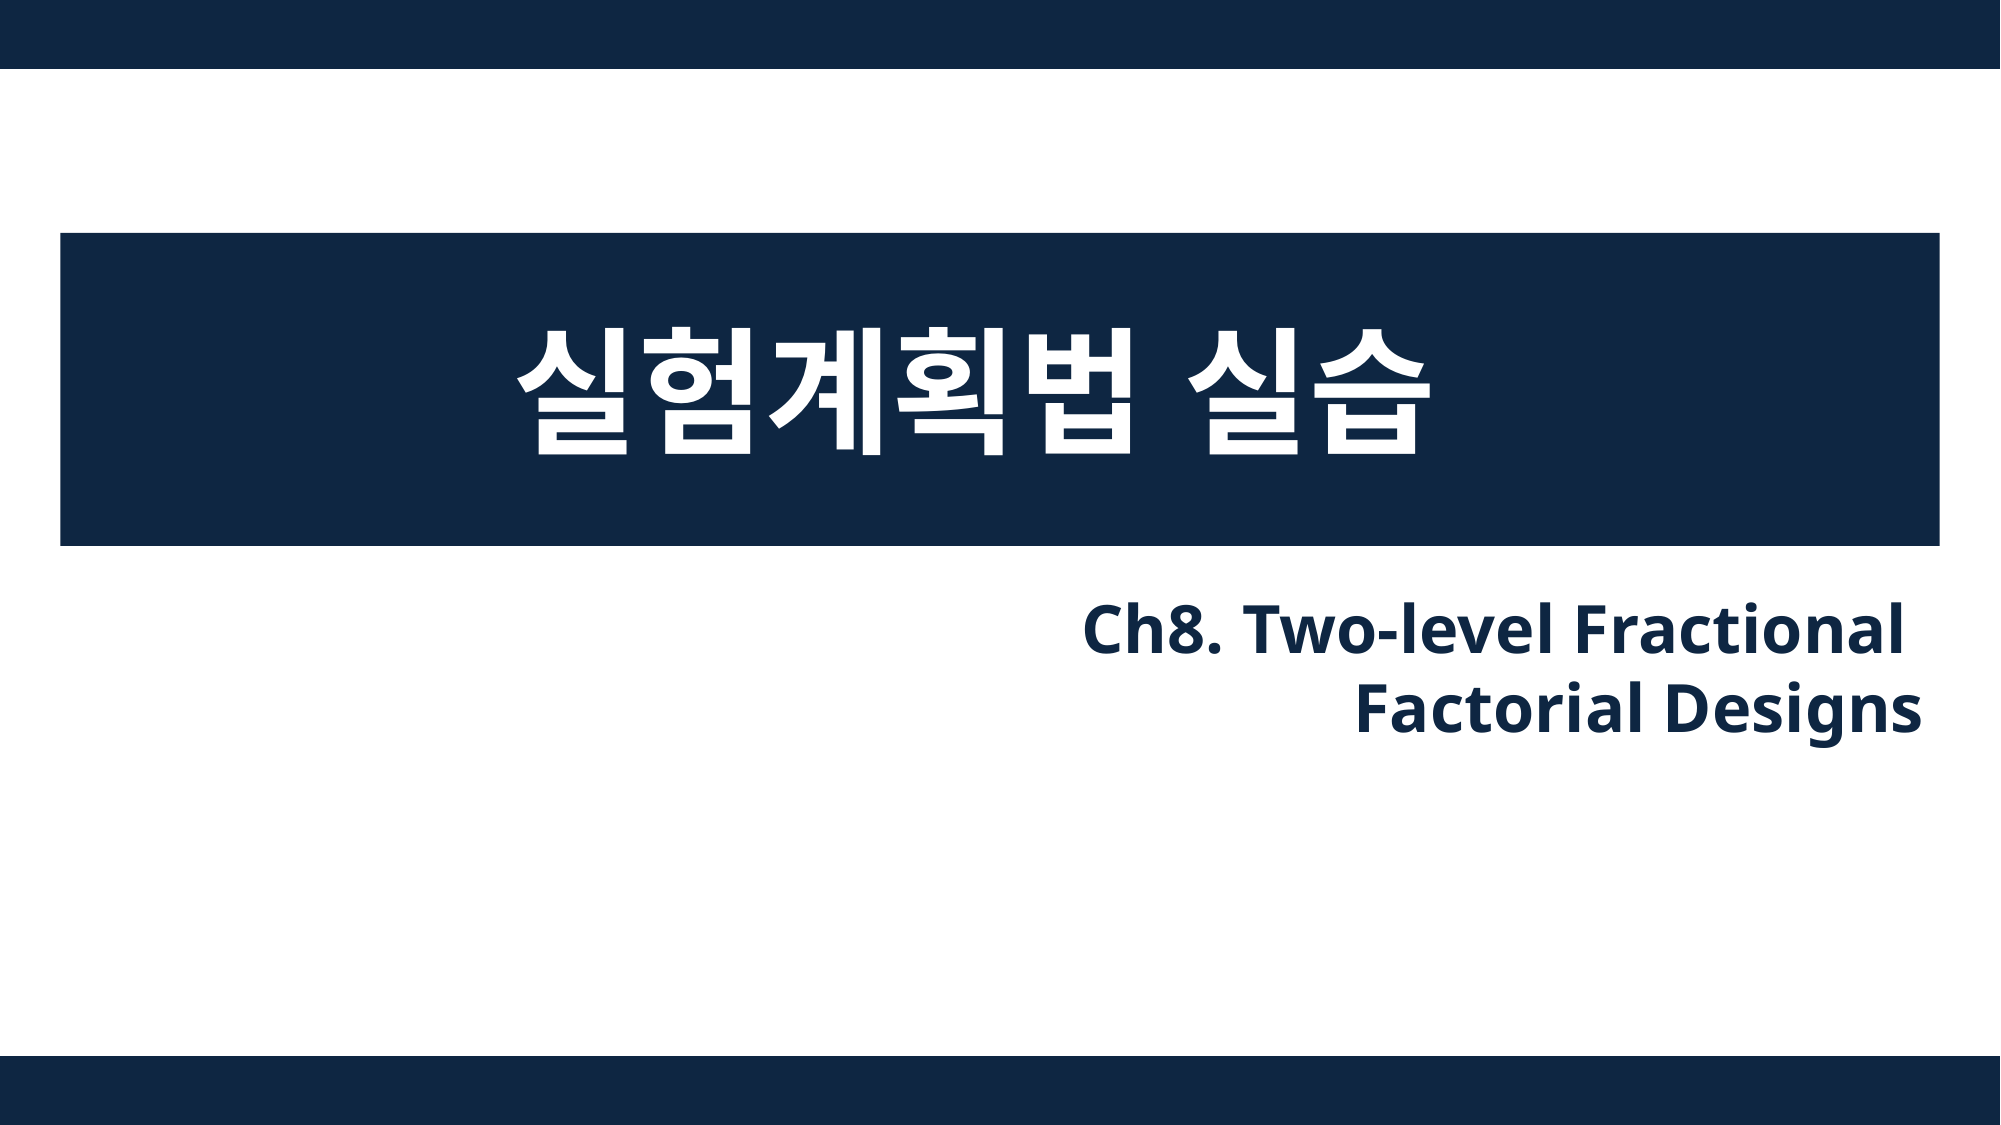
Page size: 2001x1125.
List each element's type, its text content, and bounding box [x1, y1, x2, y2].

text_box [0, 1055, 2000, 1125]
text_box [0, 0, 2000, 70]
text_box 실험계획법 실습 [297, 298, 1652, 479]
text_box [59, 232, 1941, 547]
text_box Ch8. Two-level Fractional Factorial Designs [819, 578, 1940, 754]
